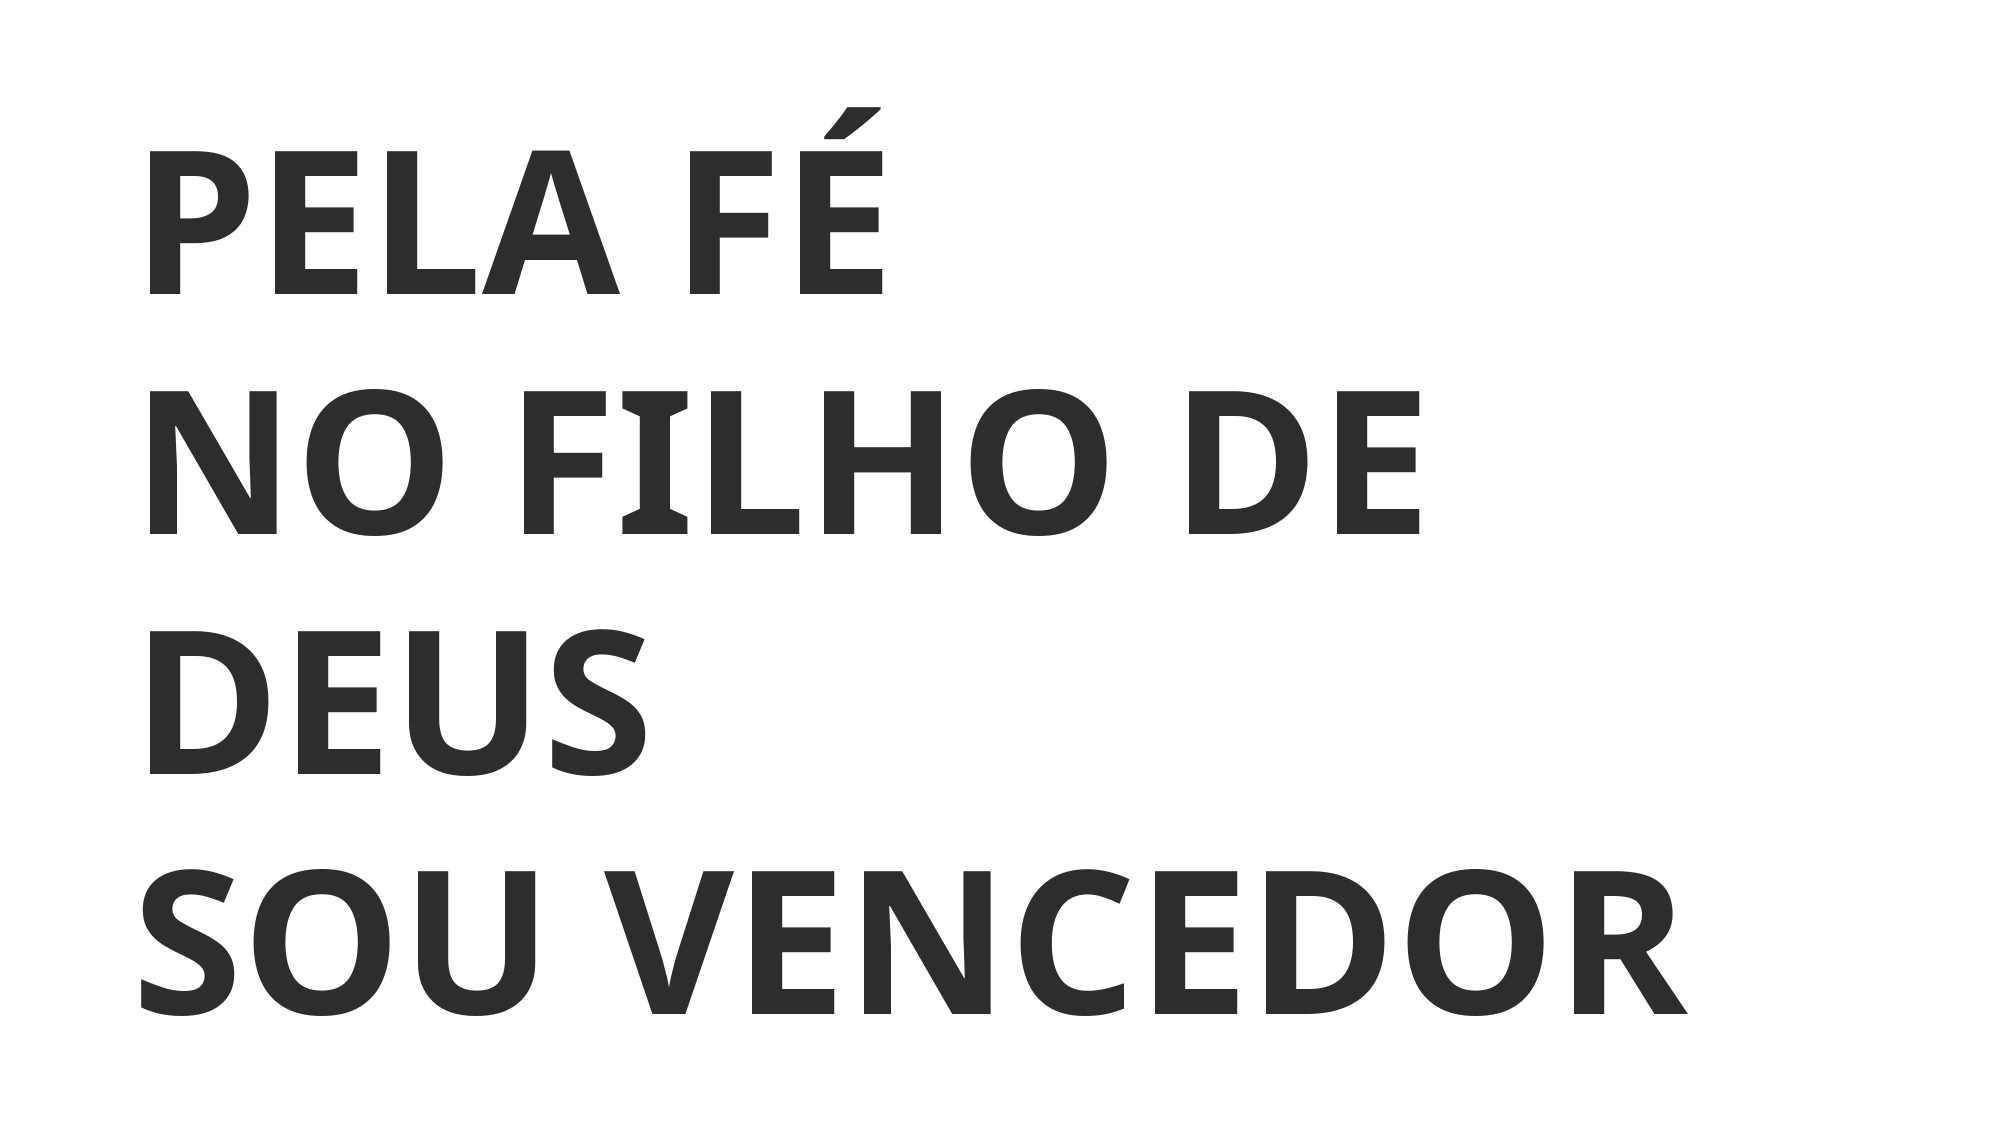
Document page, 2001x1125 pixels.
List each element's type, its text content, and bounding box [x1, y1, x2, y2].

text_box PELA FÉ NO FILHO DE DEUS SOU VENCEDOR [117, 87, 1943, 1063]
